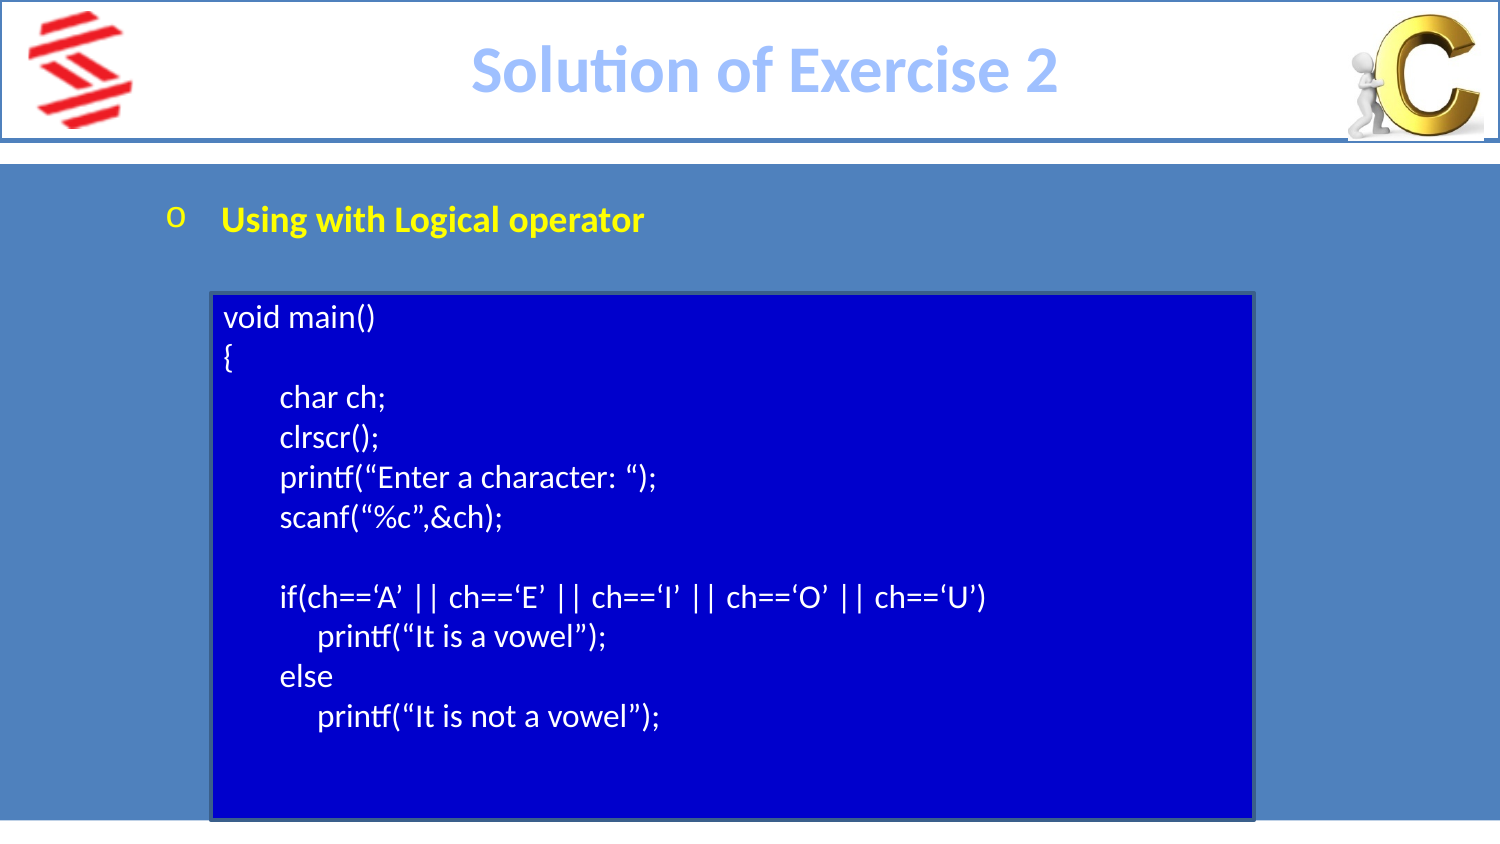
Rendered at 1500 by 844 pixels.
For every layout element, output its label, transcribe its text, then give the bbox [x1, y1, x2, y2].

text_box Using with Logical operator [0, 187, 1500, 248]
text_box [209, 291, 1256, 822]
text_box void main() { char ch; clrscr(); printf(“Enter a character: “); scanf(“%c”,&ch); if(ch==‘A’ || ch==‘E’ || ch==‘I’ || ch==‘O’ || ch==‘U’) printf(“It is a vowel”); else printf(“It is not a vowel”); [58, 287, 1231, 782]
text_box [762, 162, 1500, 187]
text_box [0, 128, 762, 187]
picture [1348, 11, 1484, 141]
picture [23, 11, 141, 130]
title Solution of Exercise 2 [0, 0, 1500, 143]
text_box [0, 248, 1500, 822]
